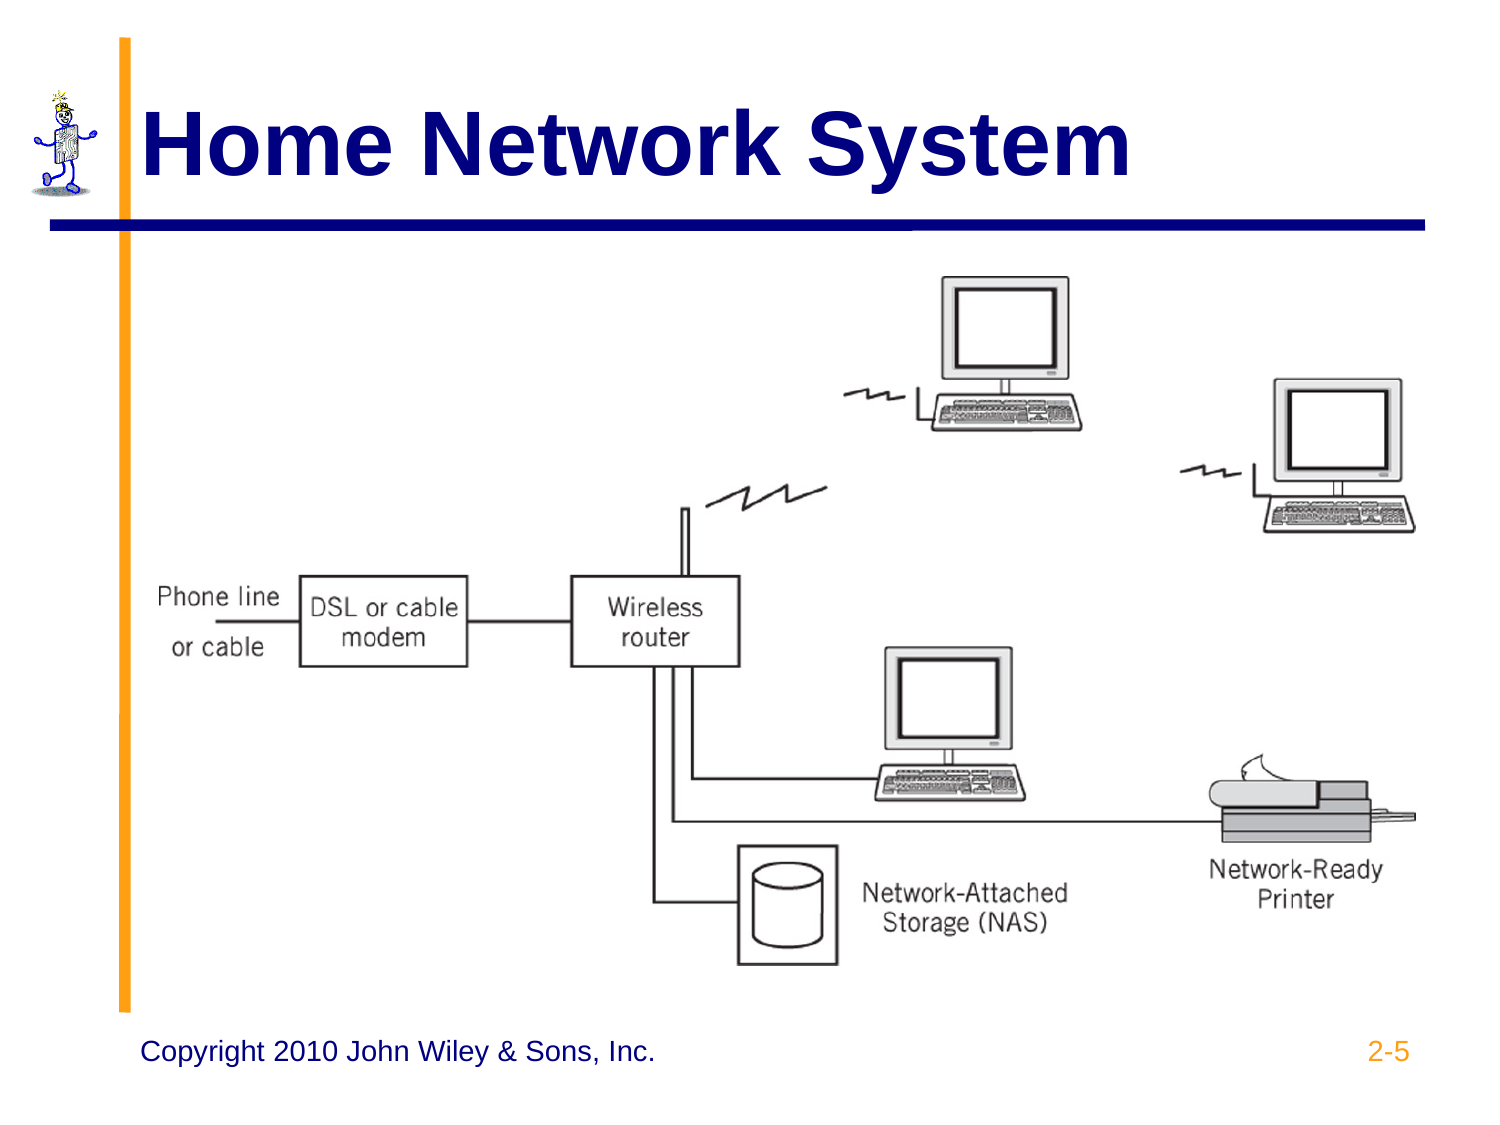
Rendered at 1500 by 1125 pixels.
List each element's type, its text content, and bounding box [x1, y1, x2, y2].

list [149, 267, 1426, 976]
title Home Network System [124, 44, 1426, 233]
footer Copyright 2010 John Wiley & Sons, Inc. [124, 1024, 676, 1104]
picture [24, 87, 105, 204]
slide_number 2-5 [1074, 1024, 1426, 1103]
